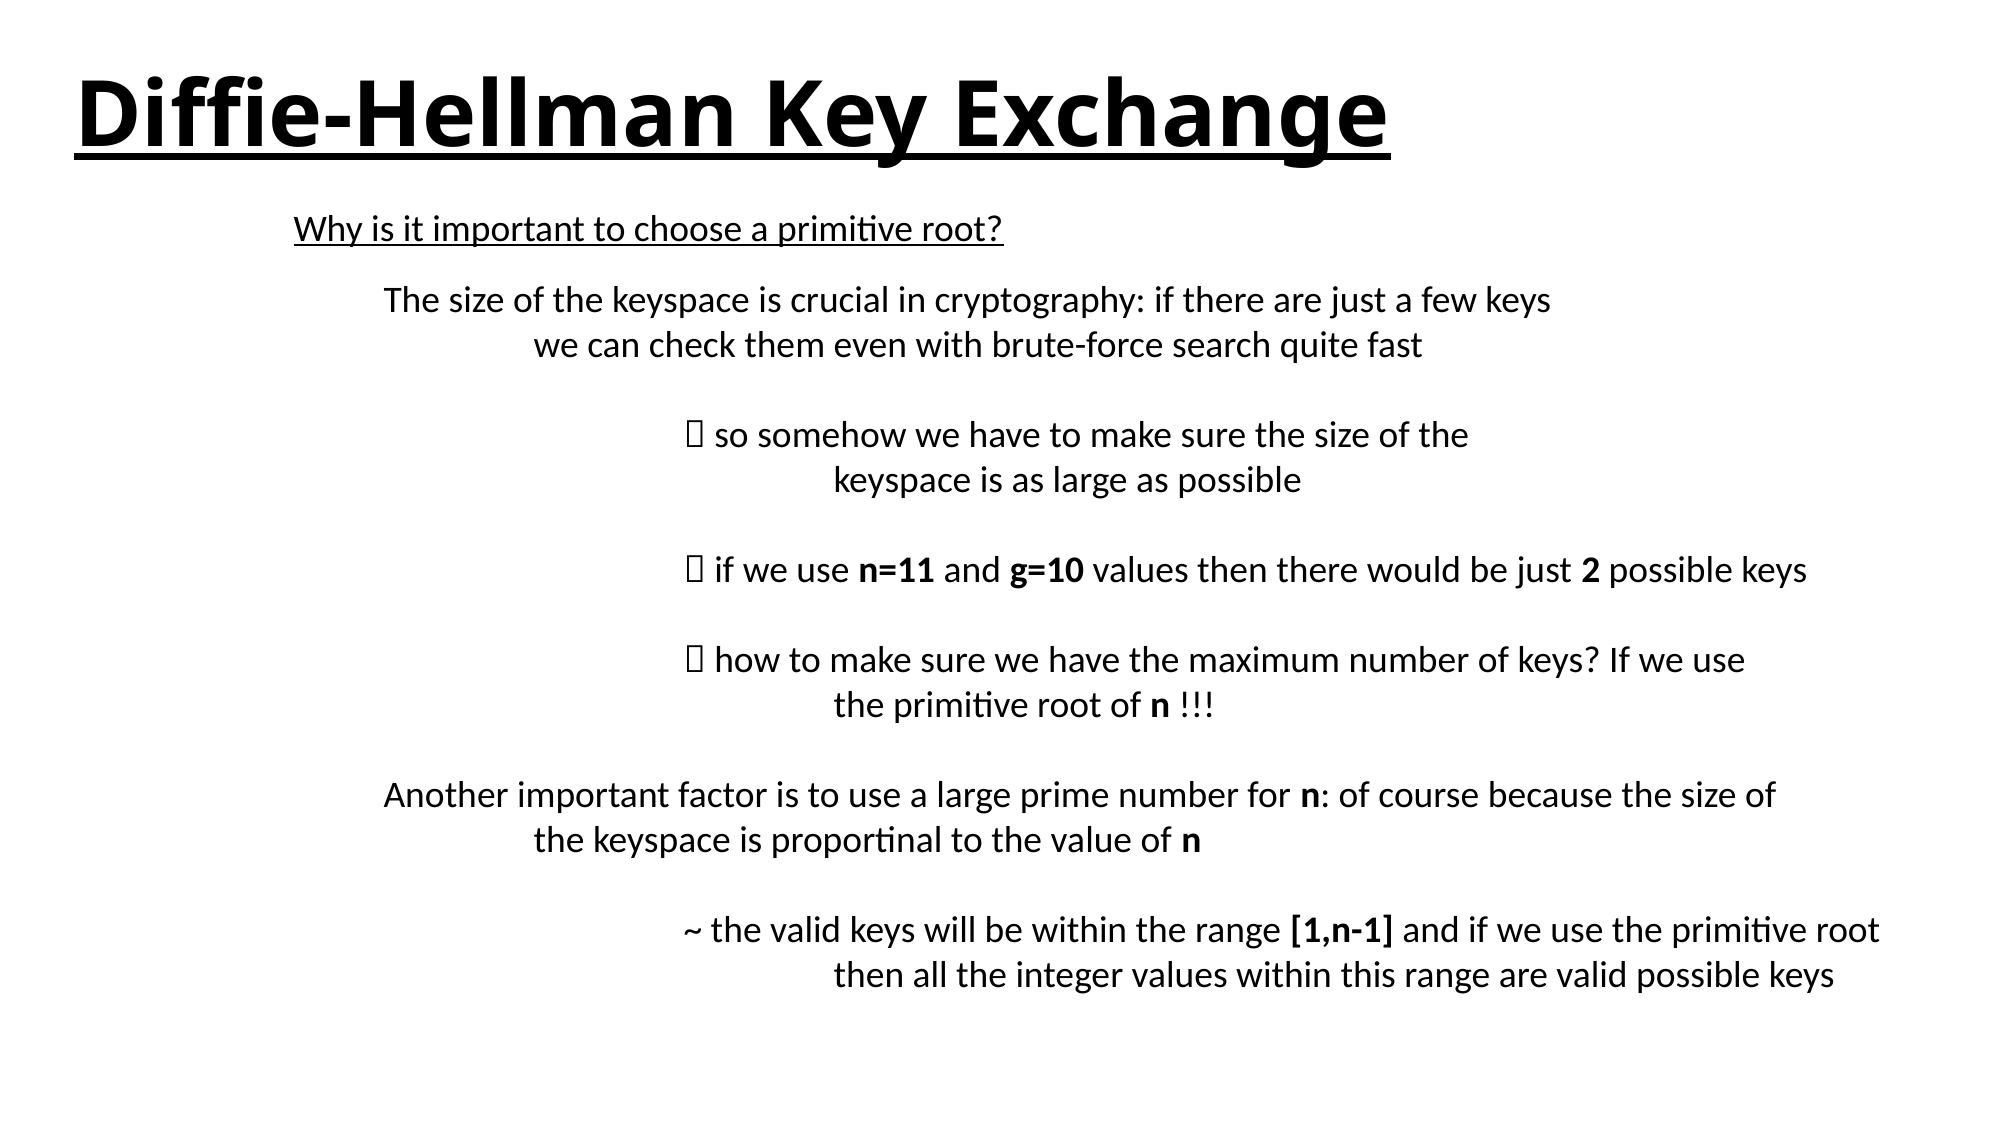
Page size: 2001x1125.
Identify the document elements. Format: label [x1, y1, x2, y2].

title [59, 8, 1785, 226]
text_box [368, 267, 1899, 1048]
text_box [278, 196, 1020, 257]
